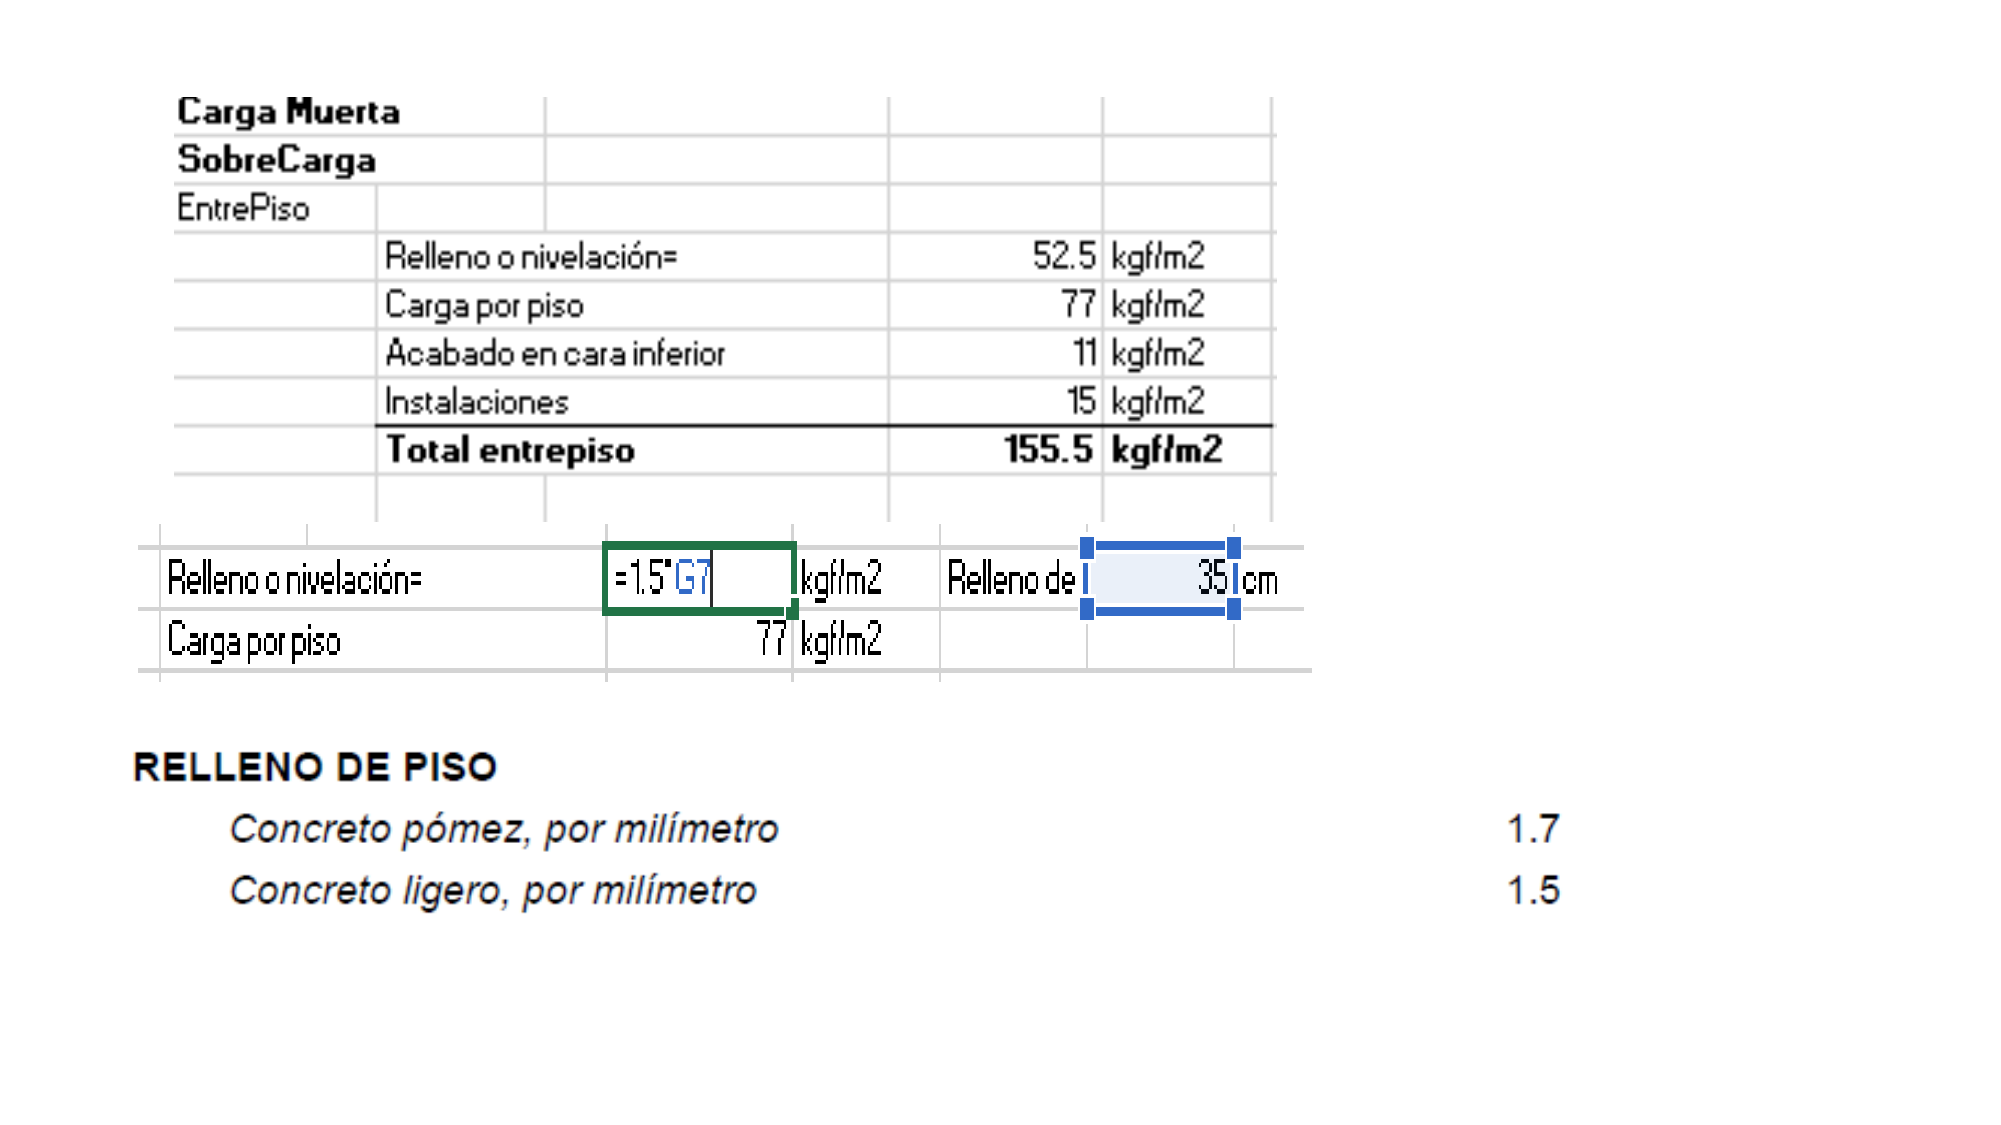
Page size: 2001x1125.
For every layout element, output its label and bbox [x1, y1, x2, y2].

picture [99, 731, 1617, 934]
picture [174, 97, 1277, 522]
picture [138, 524, 1312, 682]
